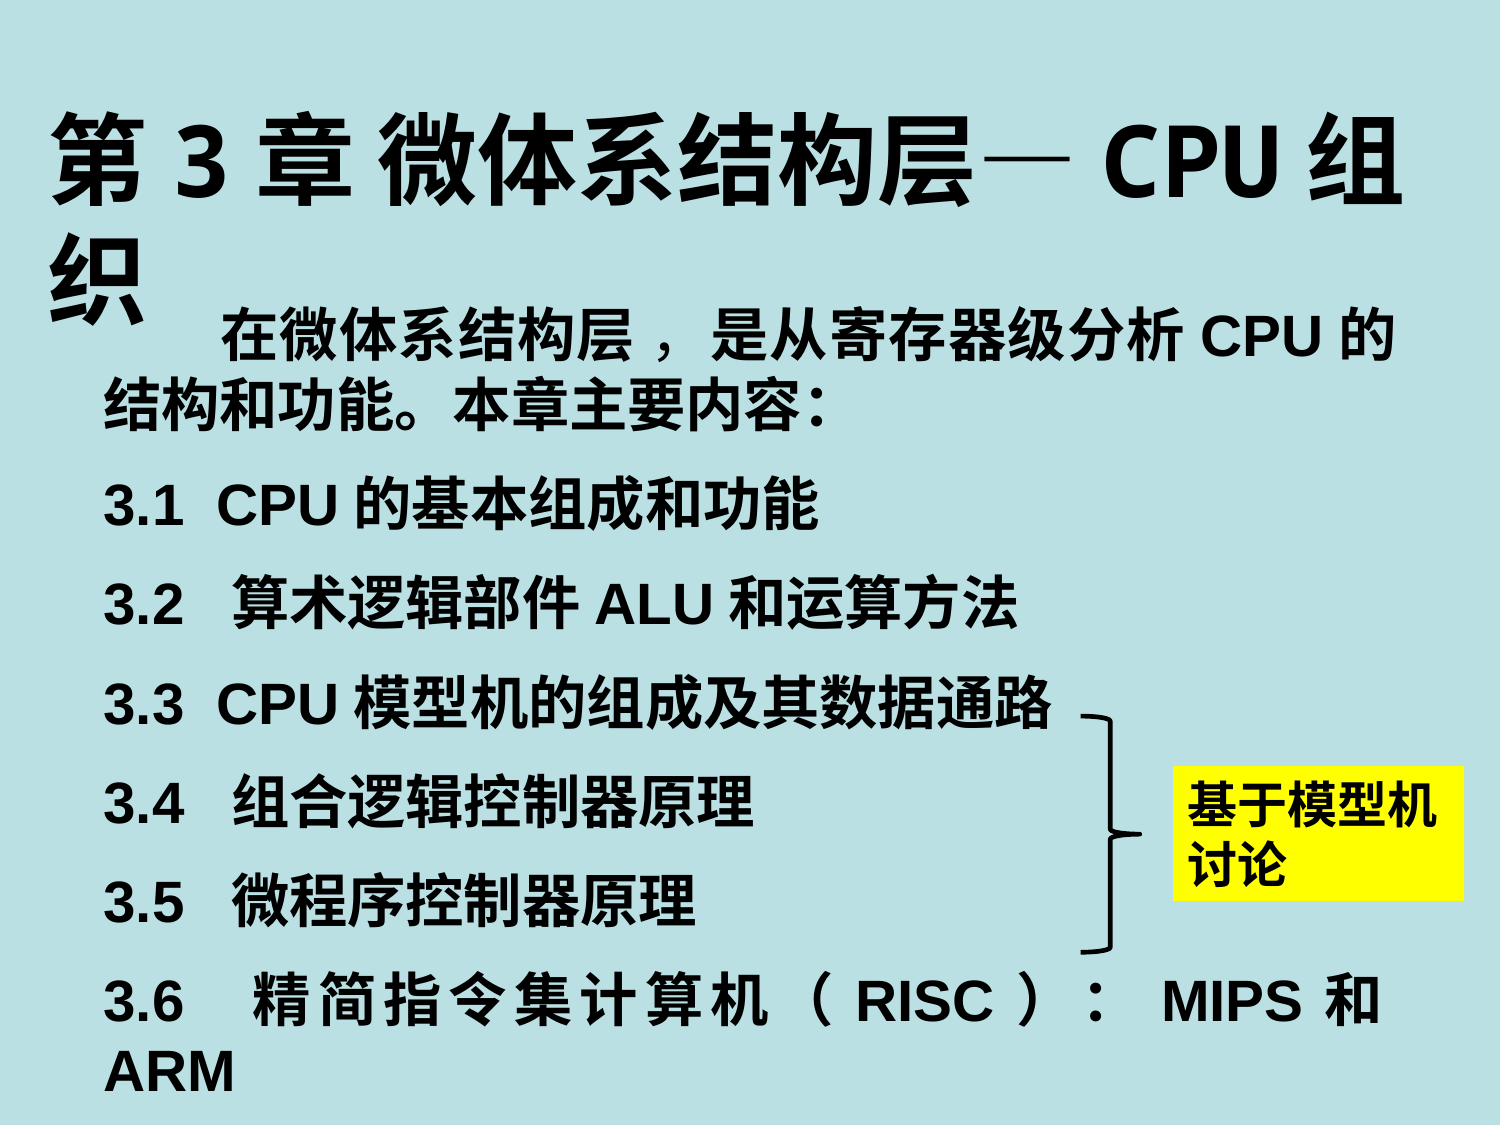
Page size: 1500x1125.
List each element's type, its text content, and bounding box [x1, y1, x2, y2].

text_box 第3章 微体系结构层—CPU组织 [32, 90, 1468, 345]
text_box [1080, 716, 1140, 953]
text_box 在微体系结构层 ，是从寄存器级分析CPU的结构和功能。本章主要内容： 3.1 CPU的基本组成和功能 3.2 算术逻辑部件ALU和运算方法 3.3 CPU模型机的组成及其数据通路 3.4 组合逻辑控制器原理 3.5 微程序控制器原理 3.6 精简指令集计算机（RISC）：MIPS和ARM [88, 290, 1412, 1111]
text_box 基于模型机讨论 [1173, 766, 1465, 901]
